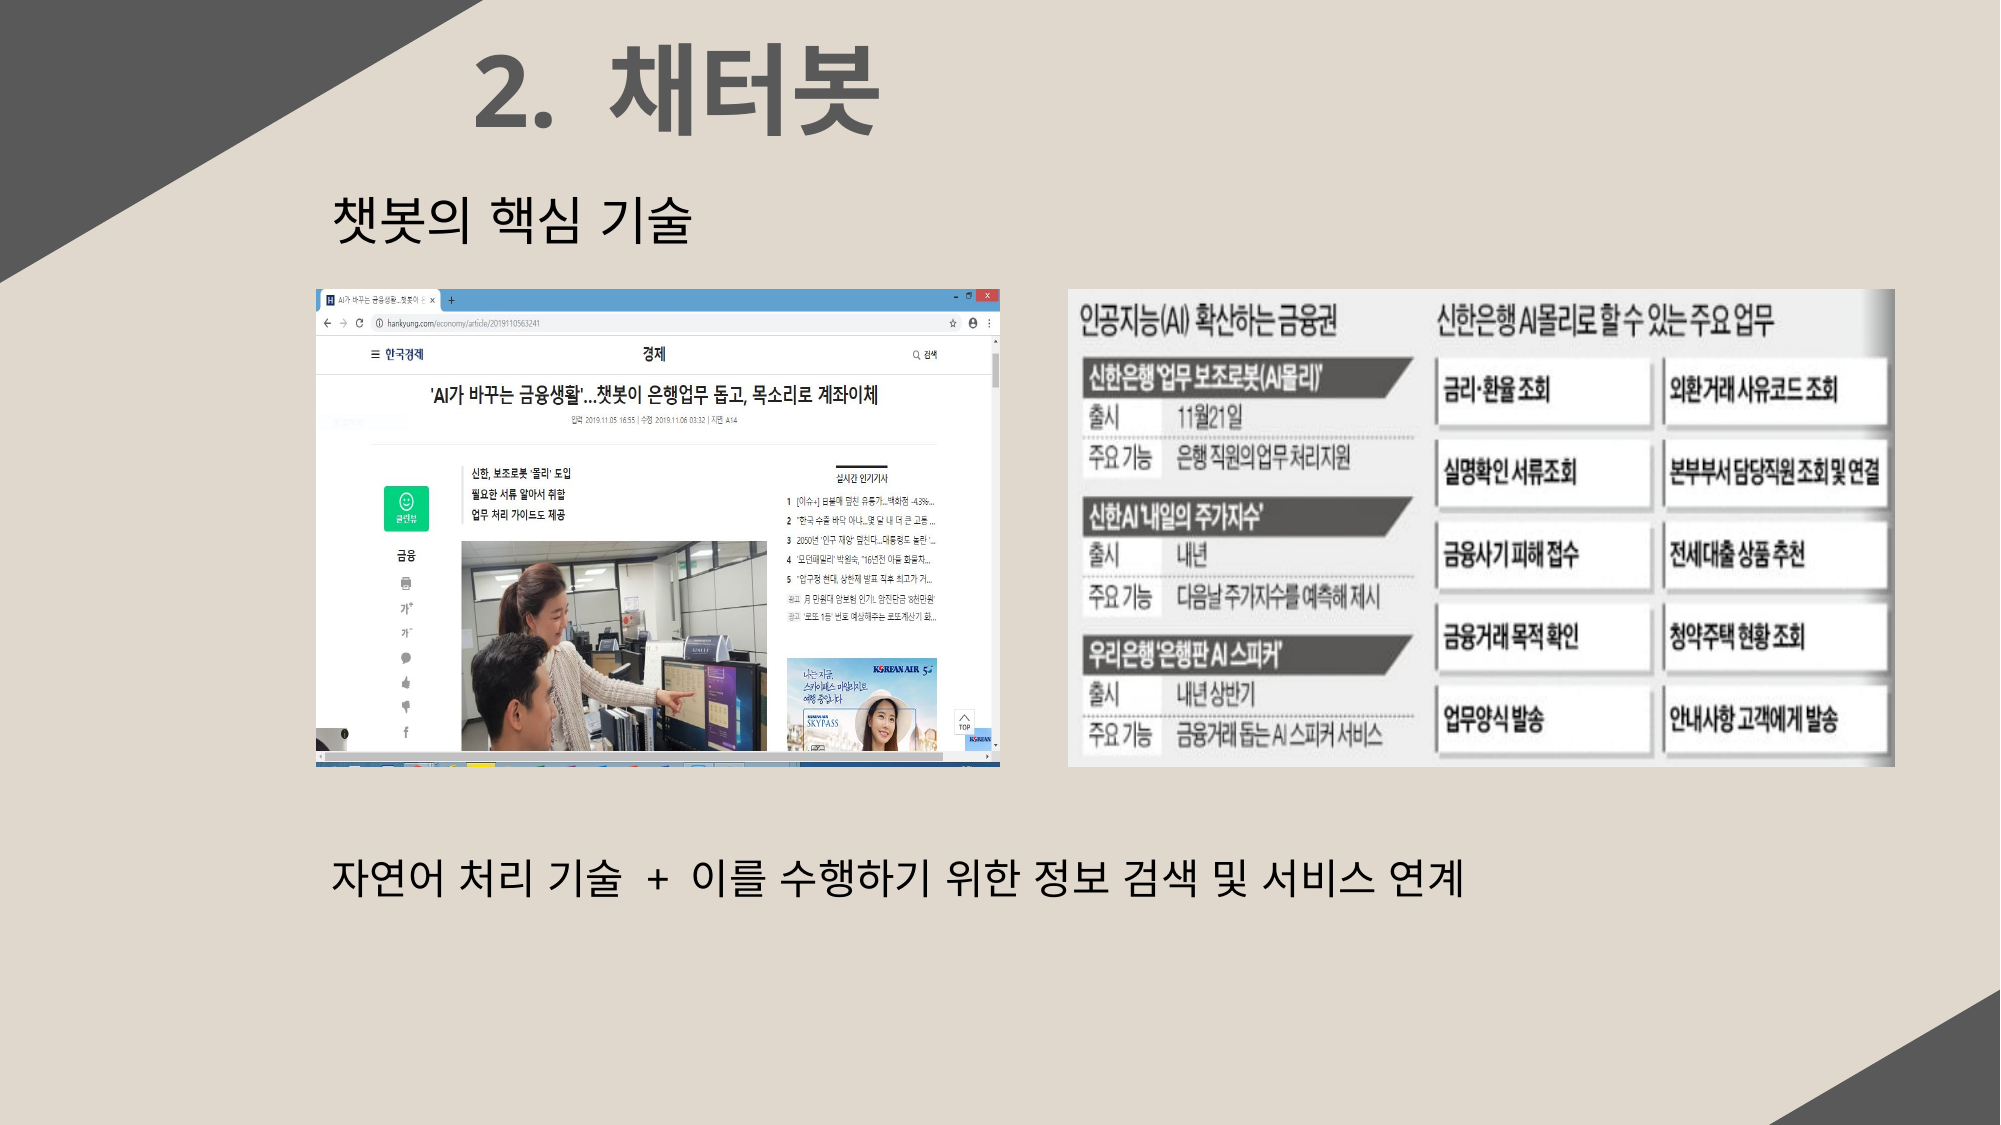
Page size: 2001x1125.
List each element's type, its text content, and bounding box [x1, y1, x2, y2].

text_box [1766, 988, 2000, 1125]
picture [1068, 289, 1895, 767]
text_box [0, 0, 486, 285]
text_box 2. 채터봇 [457, 20, 1367, 156]
picture [316, 289, 1000, 767]
text_box 자연어 처리 기술 + 이를 수행하기 위한 정보 검색 및 서비스 연계 [316, 845, 1517, 911]
text_box 챗봇의 핵심 기술 [316, 180, 1620, 258]
